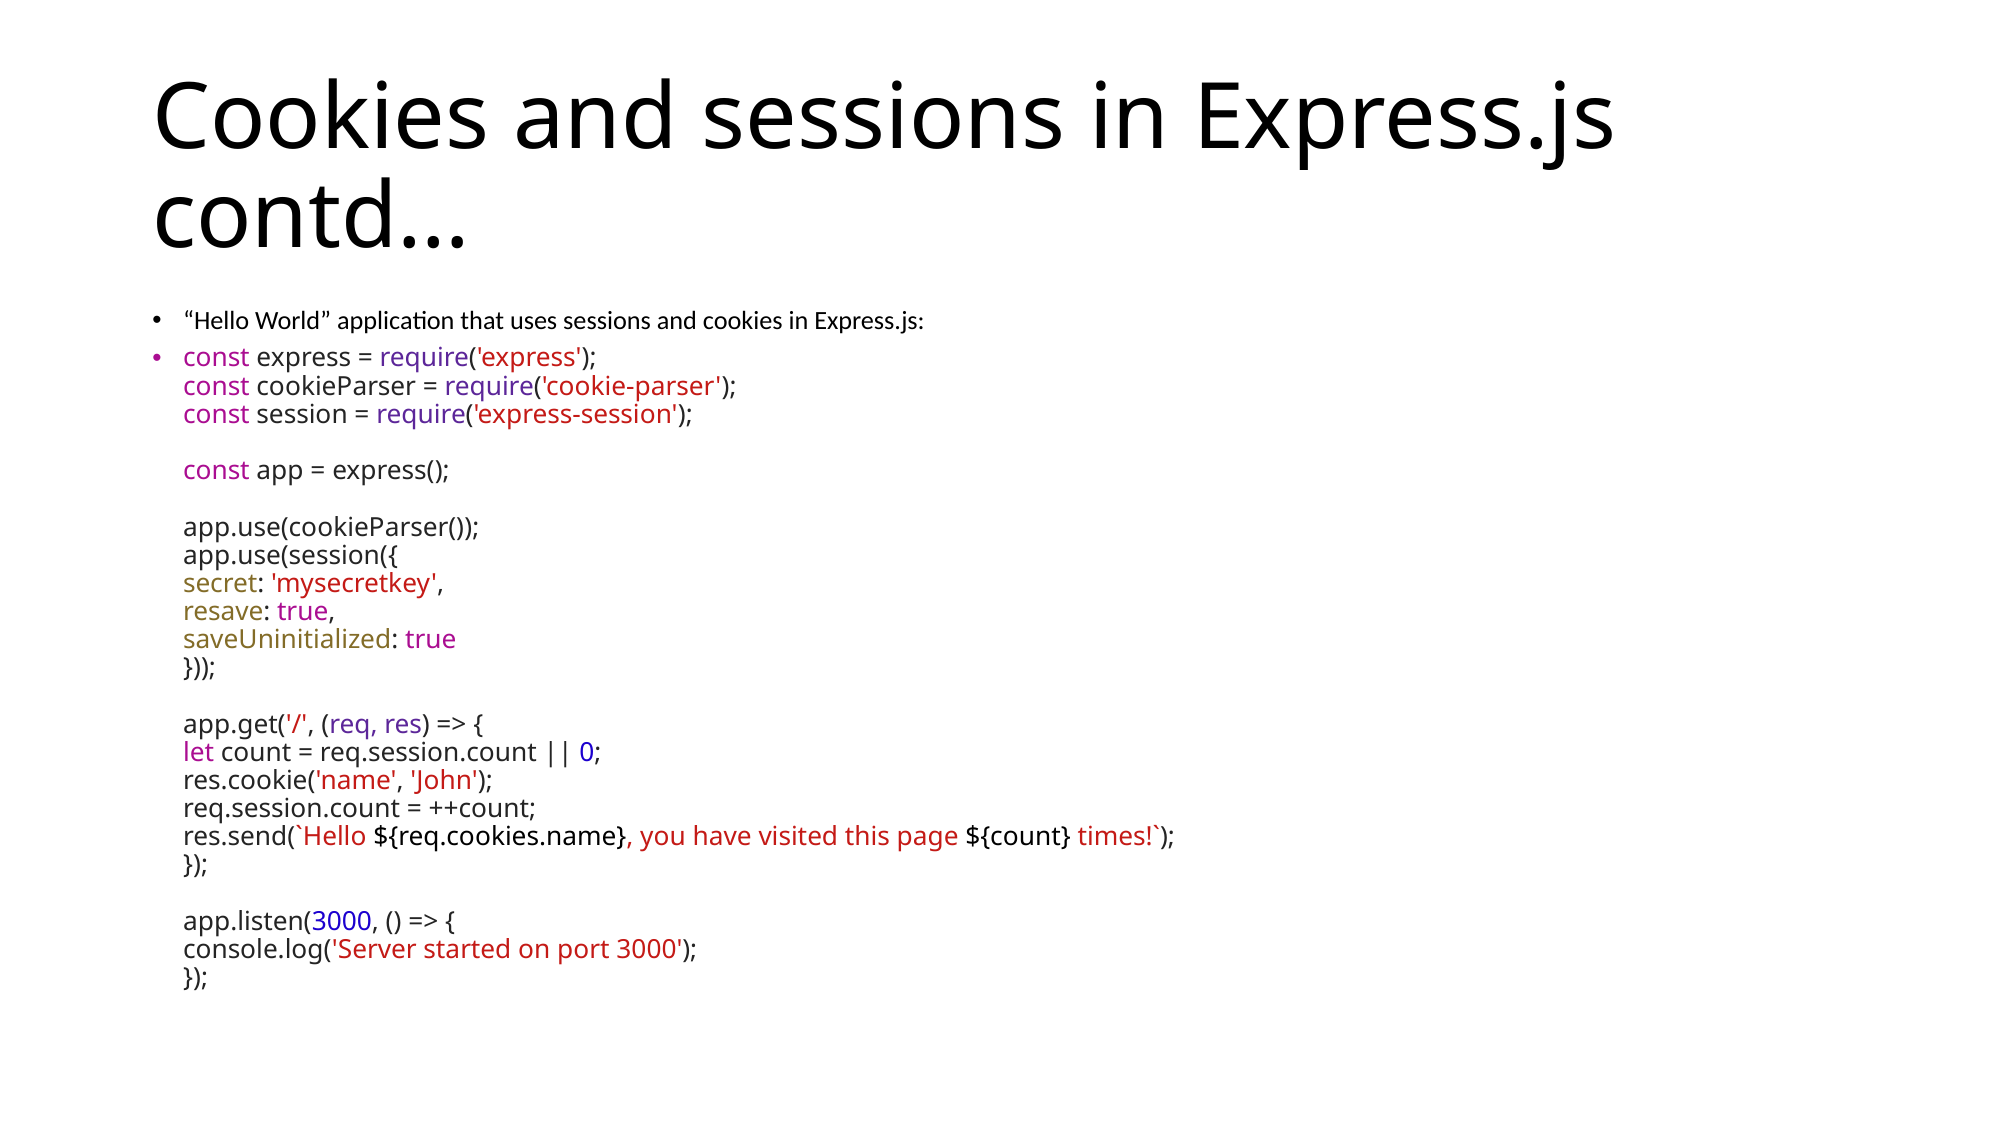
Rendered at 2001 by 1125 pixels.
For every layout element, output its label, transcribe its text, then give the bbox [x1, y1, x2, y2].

title Cookies and sessions in Express.js contd… [137, 59, 1863, 278]
list “Hello World” application that uses sessions and cookies in Express.js: const express = require('express'); const cookieParser = require('cookie-parser'); const session = require('express-session'); const app = express(); app.use(cookieParser()); app.use(session({ secret: 'mysecretkey', resave: true, saveUninitialized: true })); app.get('/', (req, res) => { let count = req.session.count || 0; res.cookie('name', 'John'); req.session.count = ++count; res.send(`Hello ${req.cookies.name}, you have visited this page ${count} times!`); }); app.listen(3000, () => { console.log('Server started on port 3000'); }); [137, 299, 1863, 1014]
